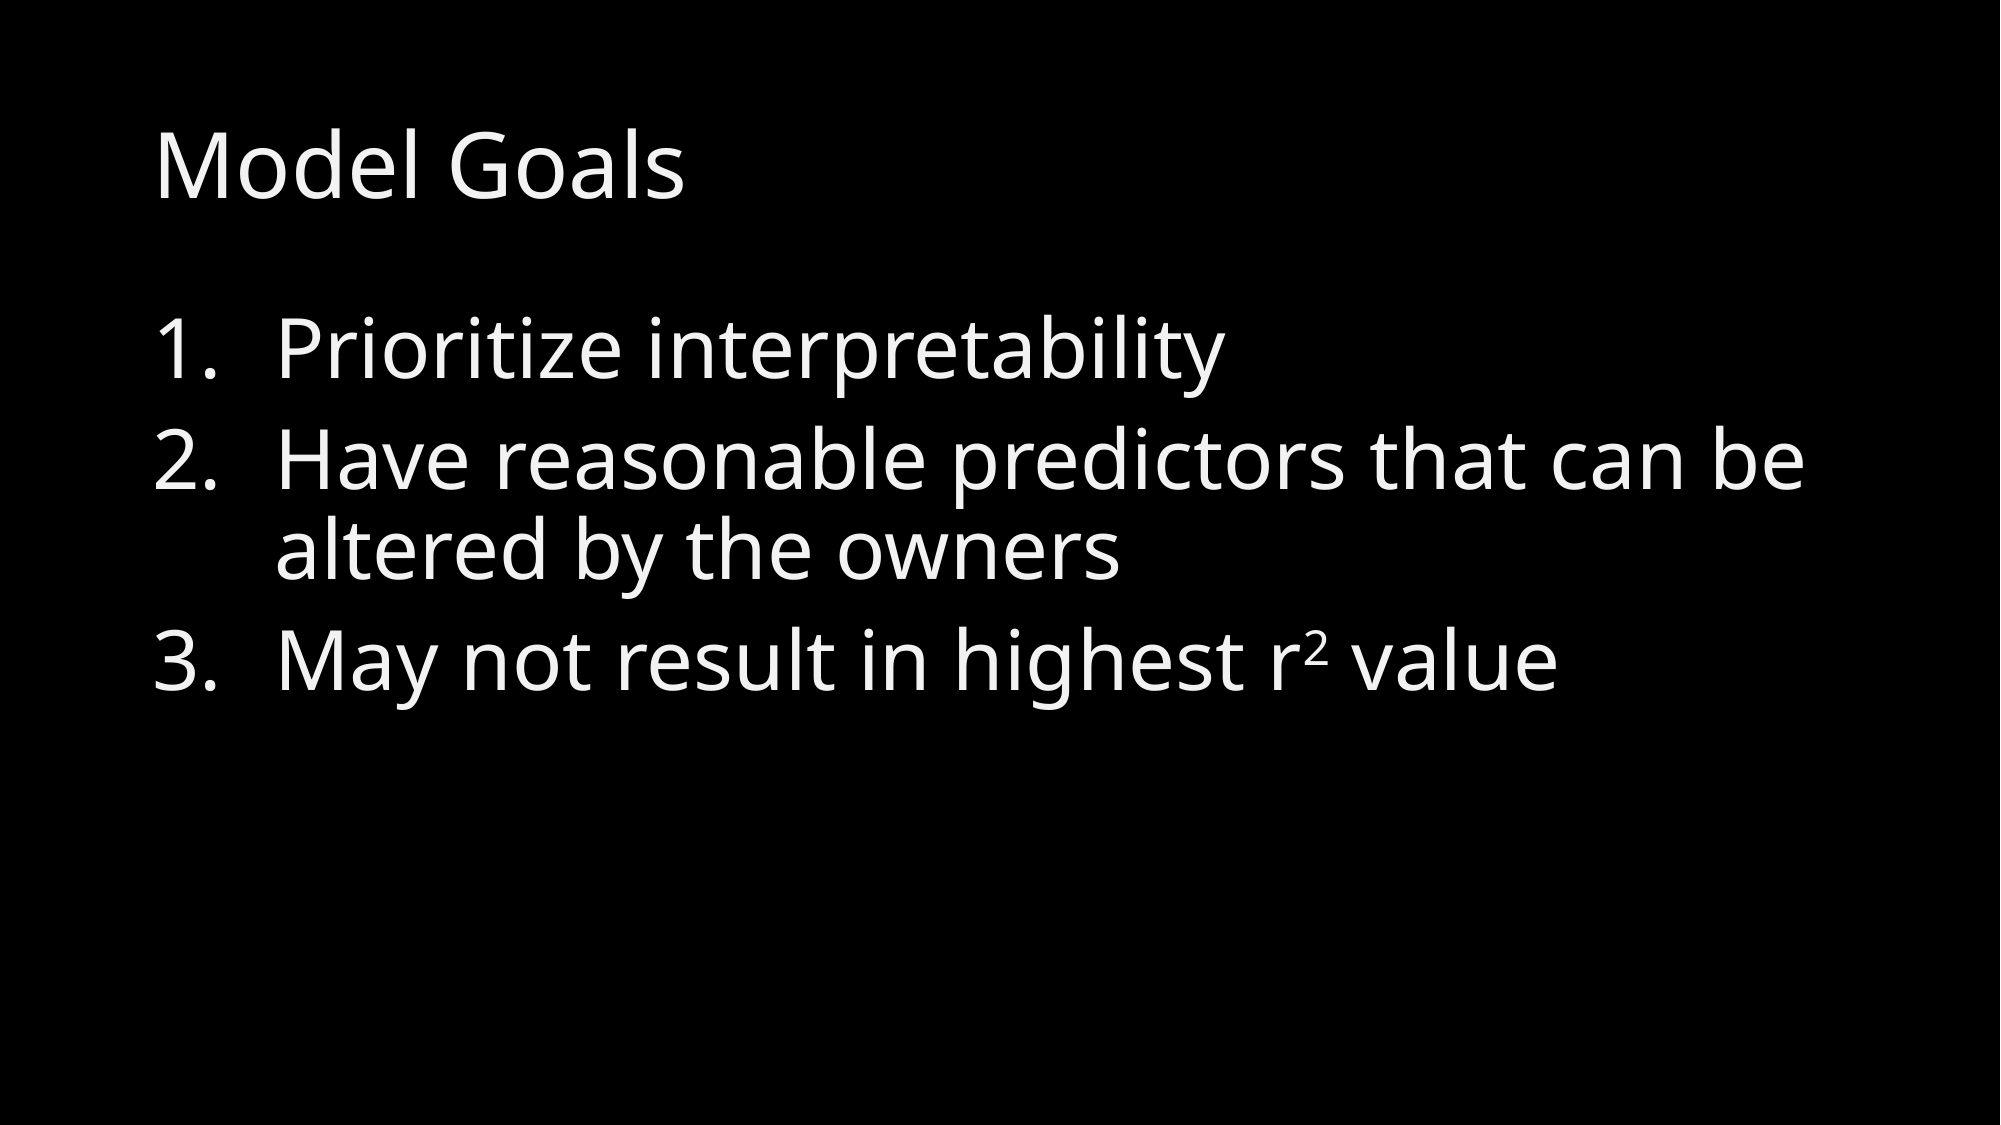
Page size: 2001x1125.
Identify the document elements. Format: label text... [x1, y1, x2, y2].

title Model Goals [137, 59, 1863, 278]
list Prioritize interpretability Have reasonable predictors that can be altered by the owners May not result in highest r2 value [137, 299, 1863, 1014]
